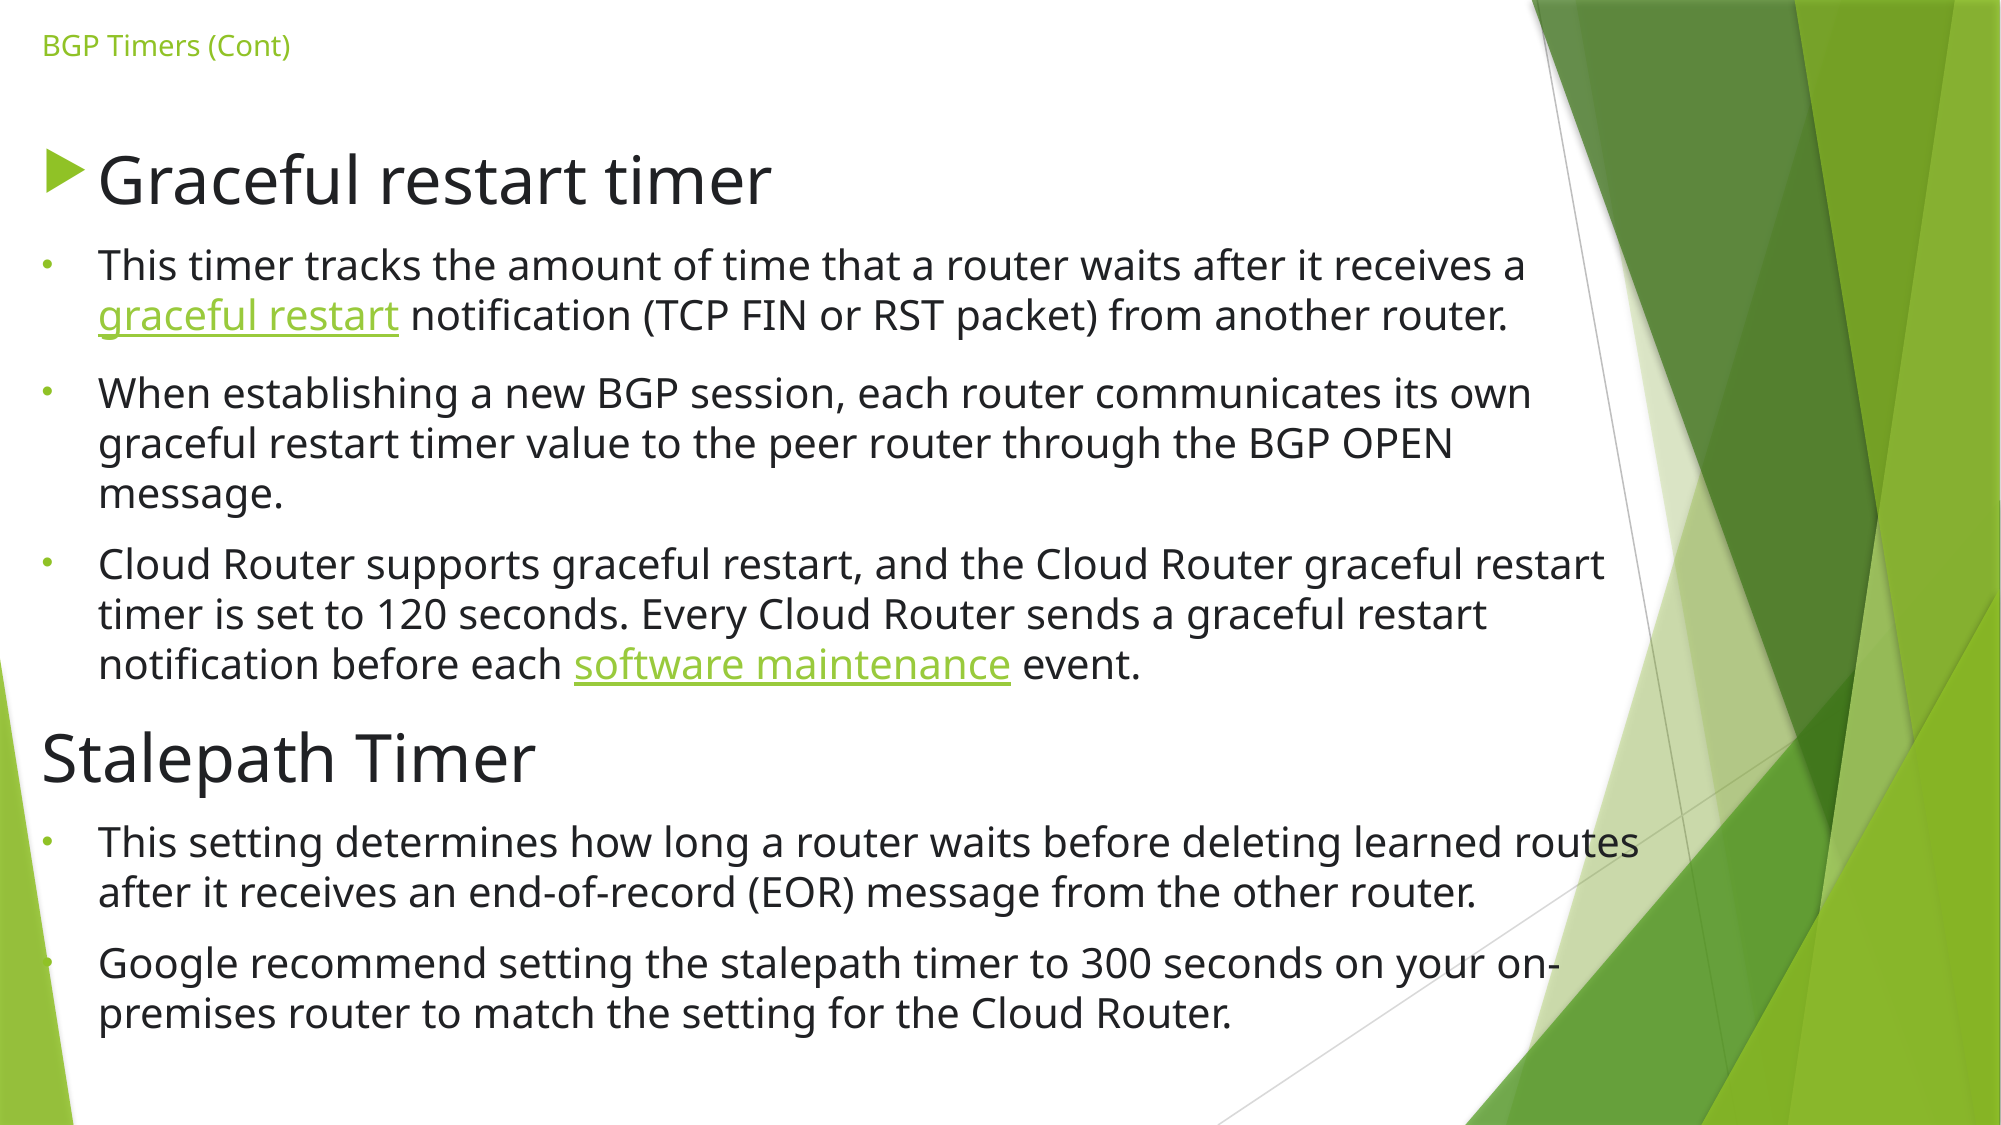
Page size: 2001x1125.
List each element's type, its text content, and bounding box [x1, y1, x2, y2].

text_box Graceful restart timer This timer tracks the amount of time that a router waits after it receives a graceful restart notification (TCP FIN or RST packet) from another router. When establishing a new BGP session, each router communicates its own graceful restart timer value to the peer router through the BGP OPEN message. Cloud Router supports graceful restart, and the Cloud Router graceful restart timer is set to 120 seconds. Every Cloud Router sends a graceful restart notification before each software maintenance event. Stalepath Timer This setting determines how long a router waits before deleting learned routes after it receives an end-of-record (EOR) message from the other router. Google recommend setting the stalepath timer to 300 seconds on your on-premises router to match the setting for the Cloud Router. [26, 130, 1663, 1045]
title BGP Timers (Cont) [26, 20, 1785, 143]
